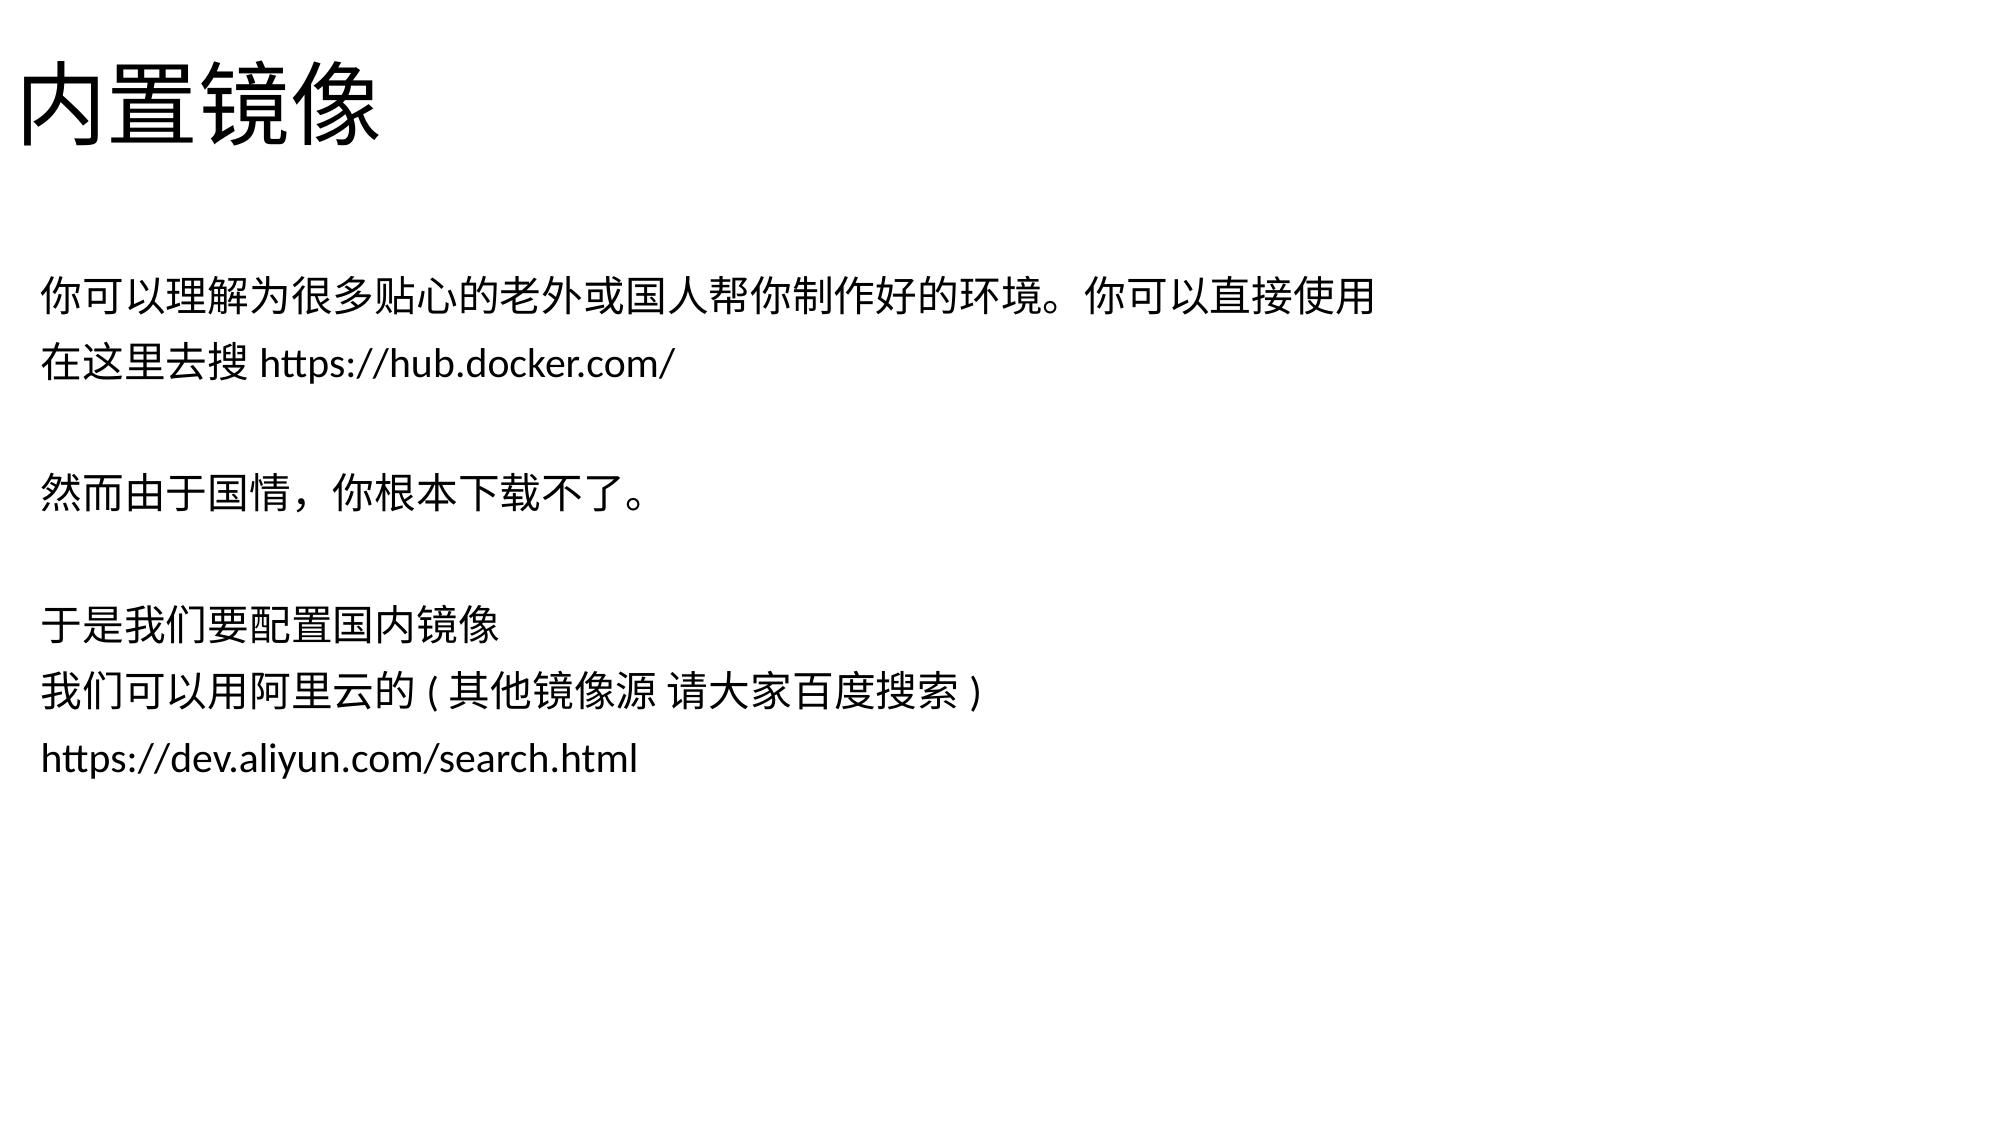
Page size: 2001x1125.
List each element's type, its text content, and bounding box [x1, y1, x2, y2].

list 你可以理解为很多贴心的老外或国人帮你制作好的环境。你可以直接使用 在这里去搜https://hub.docker.com/ 然而由于国情，你根本下载不了。 于是我们要配置国内镜像 我们可以用阿里云的(其他镜像源 请大家百度搜索) https://dev.aliyun.com/search.html [25, 267, 2000, 1125]
title 内置镜像 [0, 0, 1725, 218]
